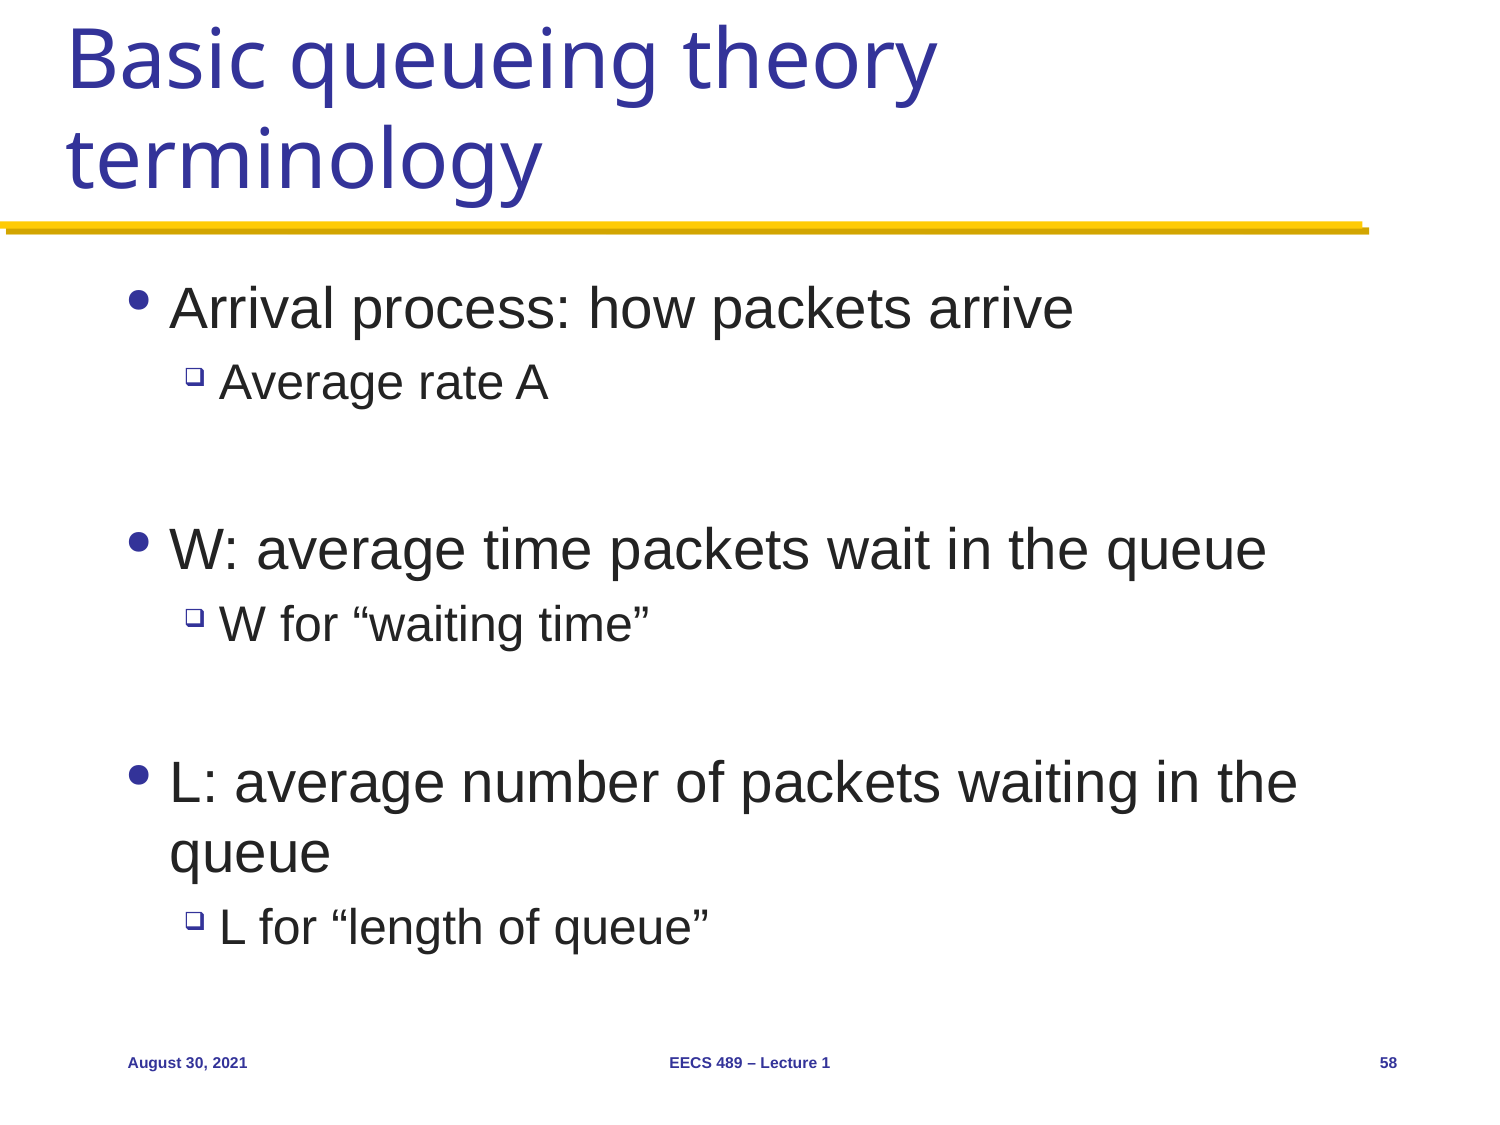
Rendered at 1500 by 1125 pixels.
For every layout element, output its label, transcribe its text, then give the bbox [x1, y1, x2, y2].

slide_number 58 [1312, 1024, 1413, 1101]
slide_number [112, 1024, 426, 1101]
title Basic queueing theory terminology [49, 24, 1451, 213]
list Arrival process: how packets arrive Average rate A W: average time packets wait in the queue W for “waiting time” L: average number of packets waiting in the queue L for “length of queue” [112, 262, 1413, 988]
footer EECS 489 – Lecture 1 [512, 1024, 988, 1101]
